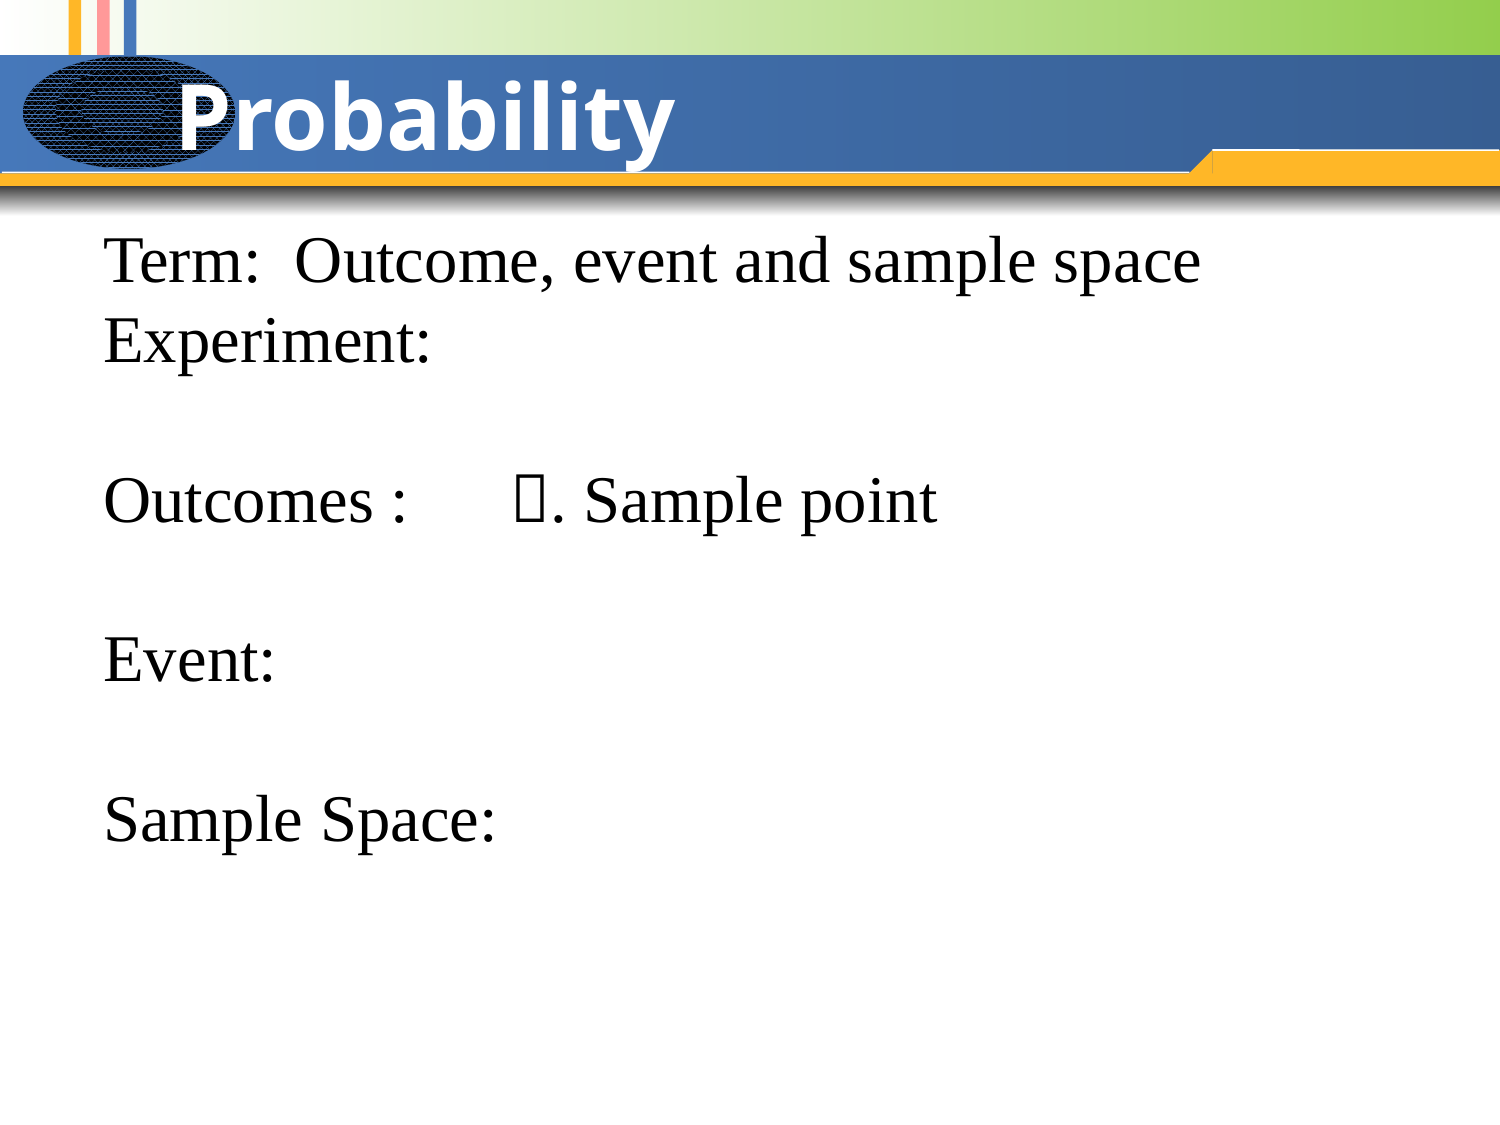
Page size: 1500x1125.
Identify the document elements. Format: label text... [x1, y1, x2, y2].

title Probability [135, 54, 1414, 173]
